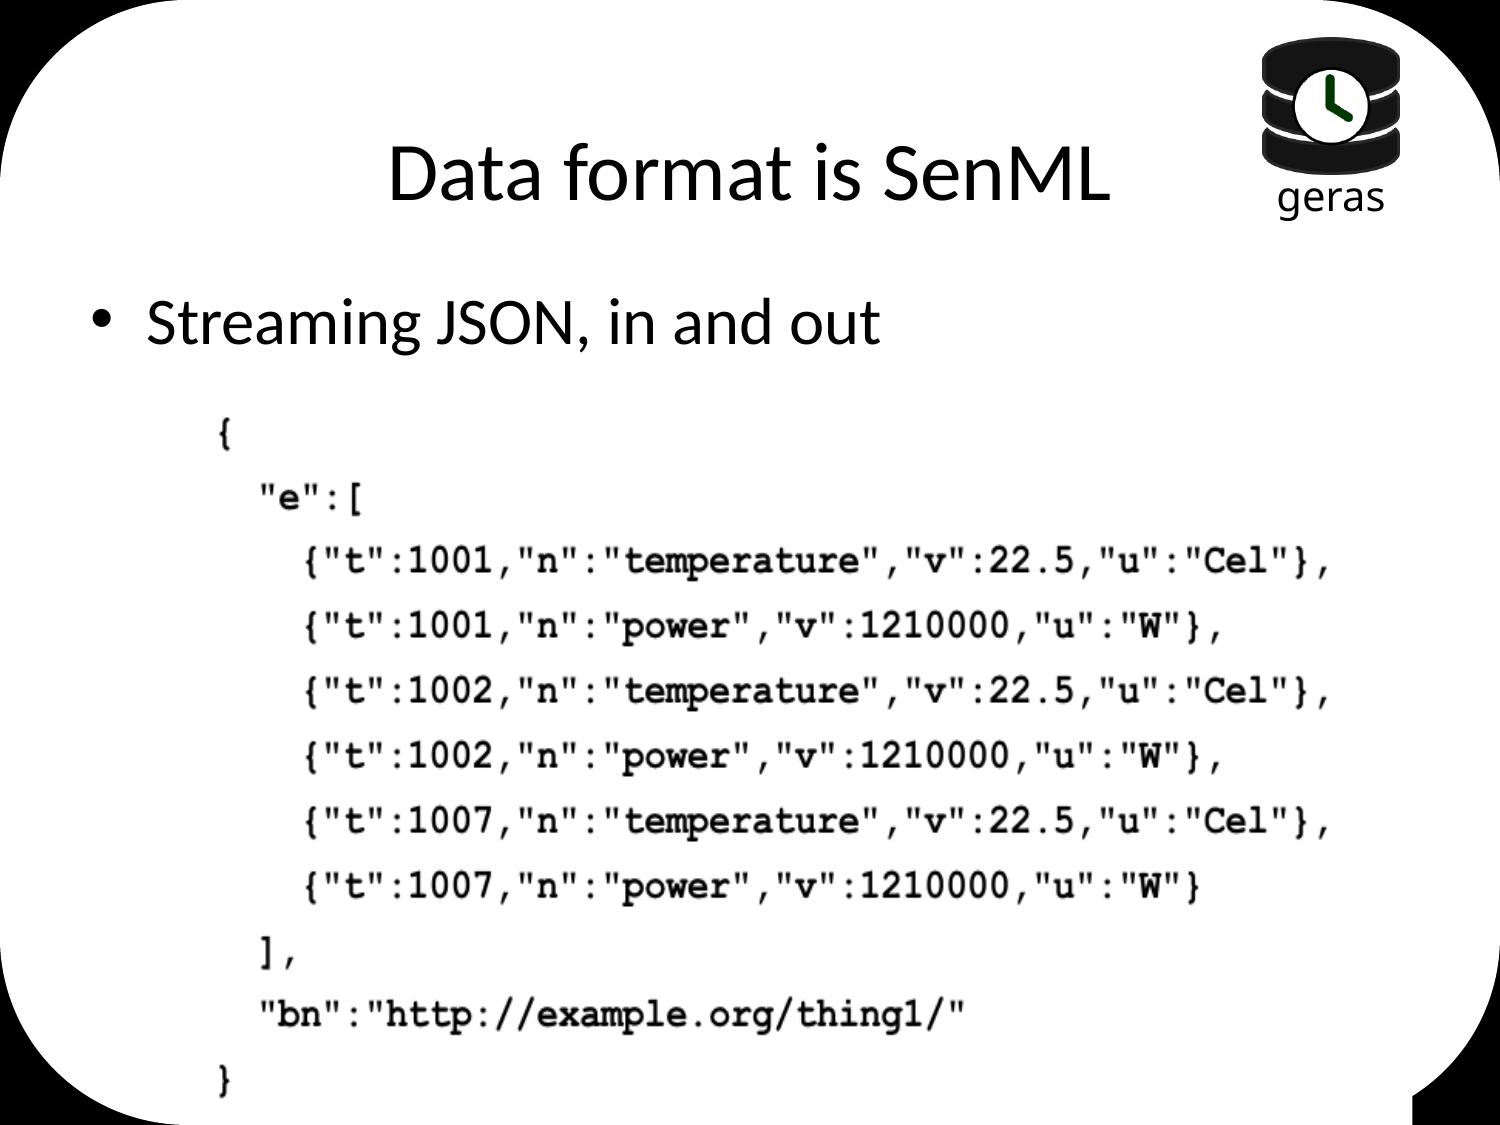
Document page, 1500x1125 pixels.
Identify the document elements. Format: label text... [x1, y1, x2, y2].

picture [1262, 37, 1401, 176]
list Streaming JSON, in and out [75, 262, 1425, 1078]
text_box geras [1261, 181, 1401, 228]
title Data format is SenML [75, 45, 1425, 233]
text_box [184, 404, 1413, 1125]
